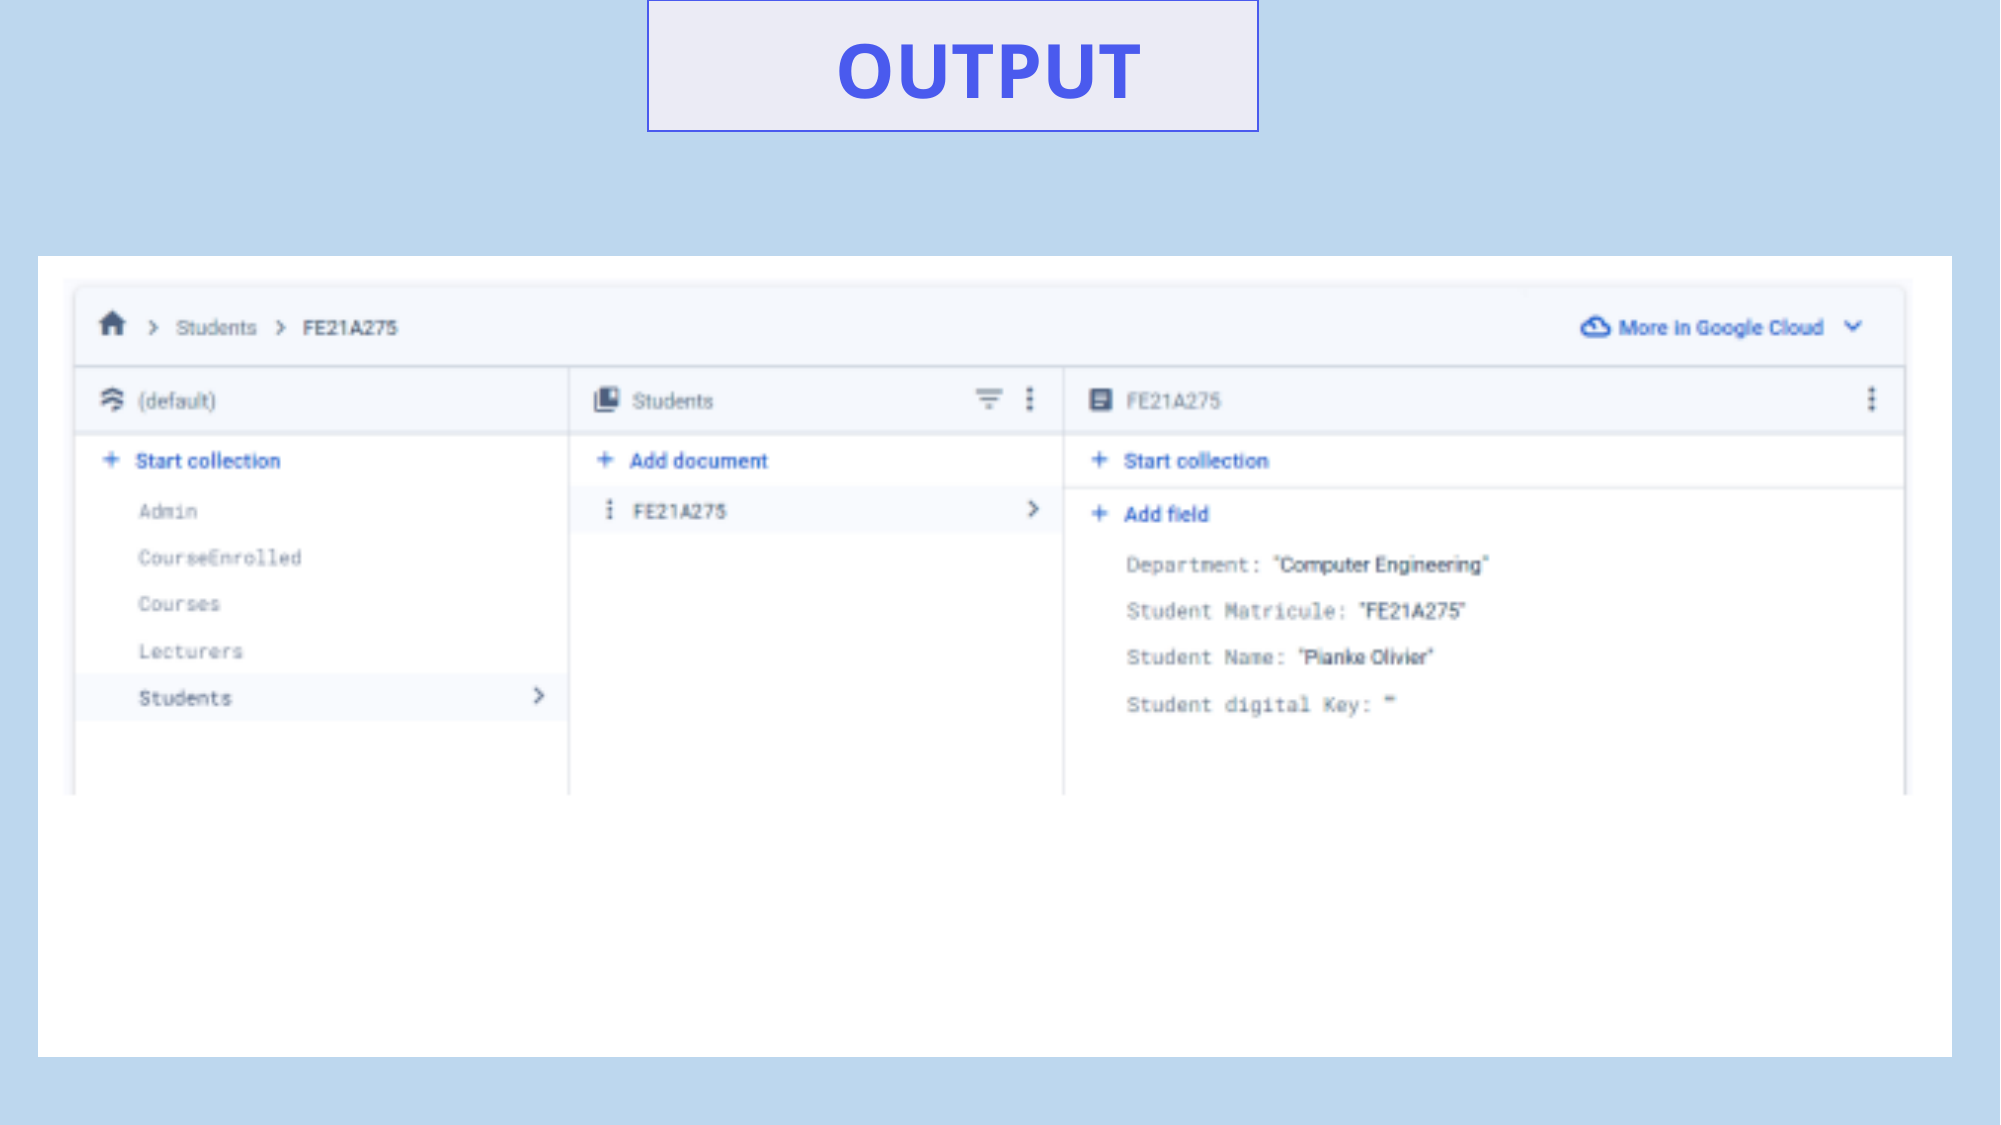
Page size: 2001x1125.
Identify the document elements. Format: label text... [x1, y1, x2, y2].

picture [38, 256, 1952, 1057]
text_box OUTPUT [647, 0, 1259, 132]
